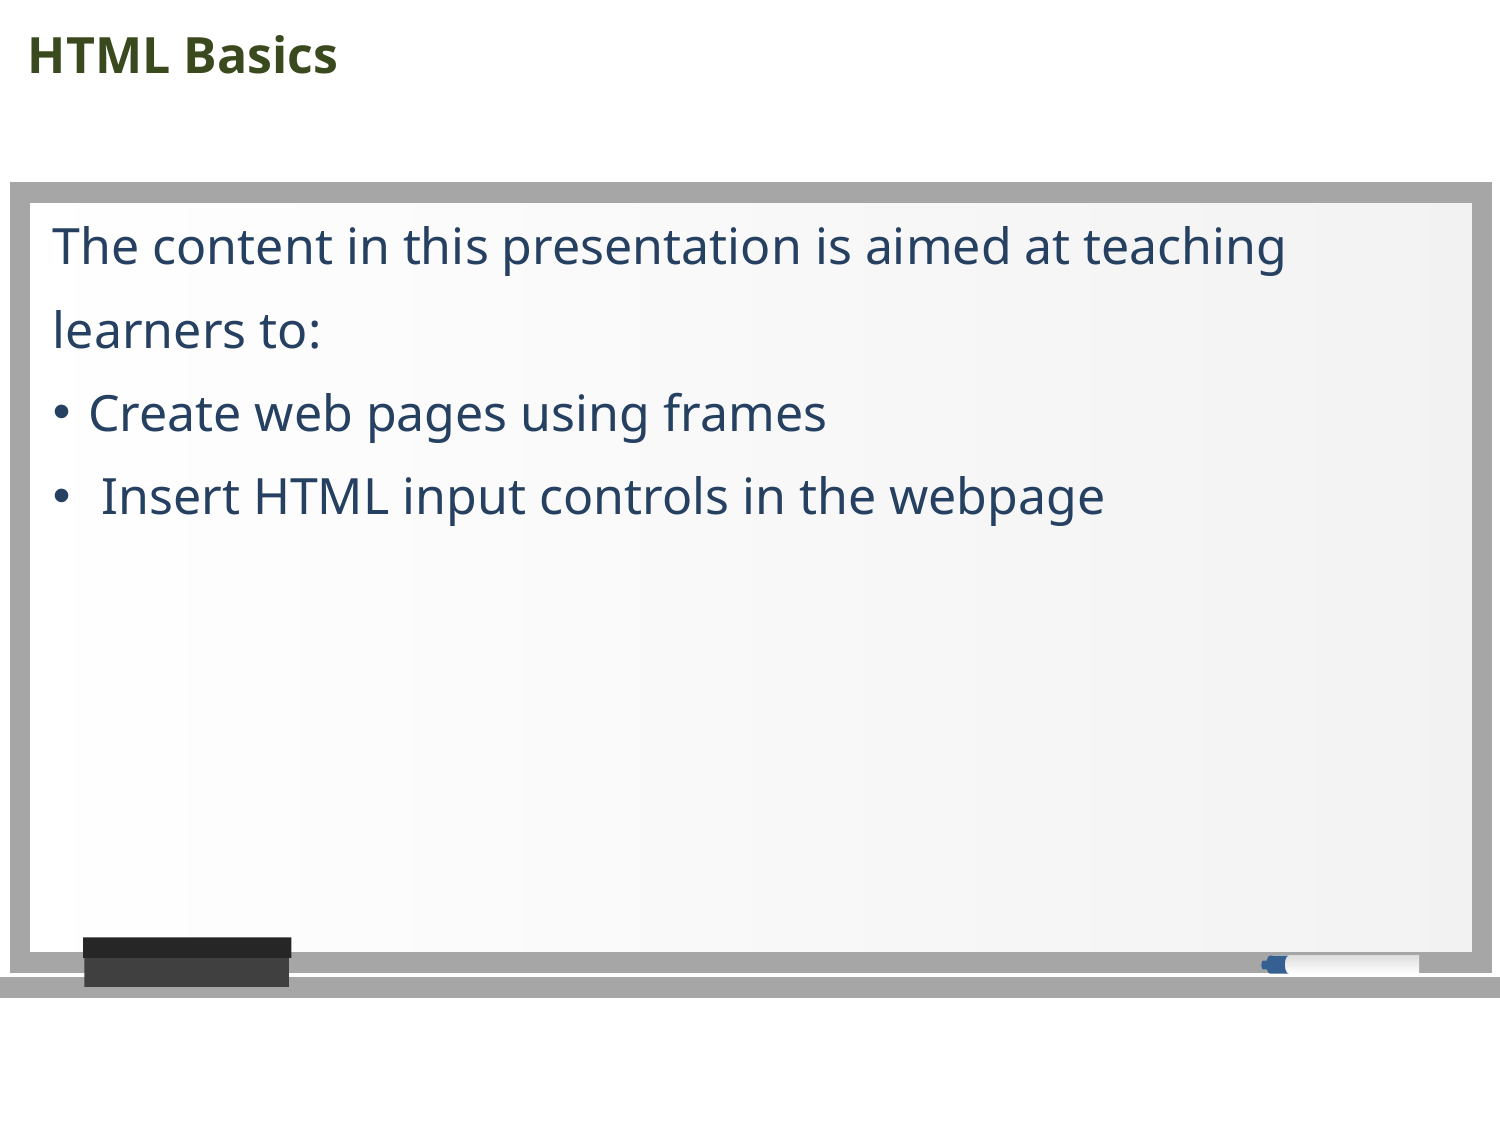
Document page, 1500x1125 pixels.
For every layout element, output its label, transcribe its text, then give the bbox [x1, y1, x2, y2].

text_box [0, 192, 1500, 988]
title HTML Basics [0, 21, 1351, 86]
text_box The content in this presentation is aimed at teaching learners to: Create web pages using frames Insert HTML input controls in the webpage [38, 184, 1493, 191]
